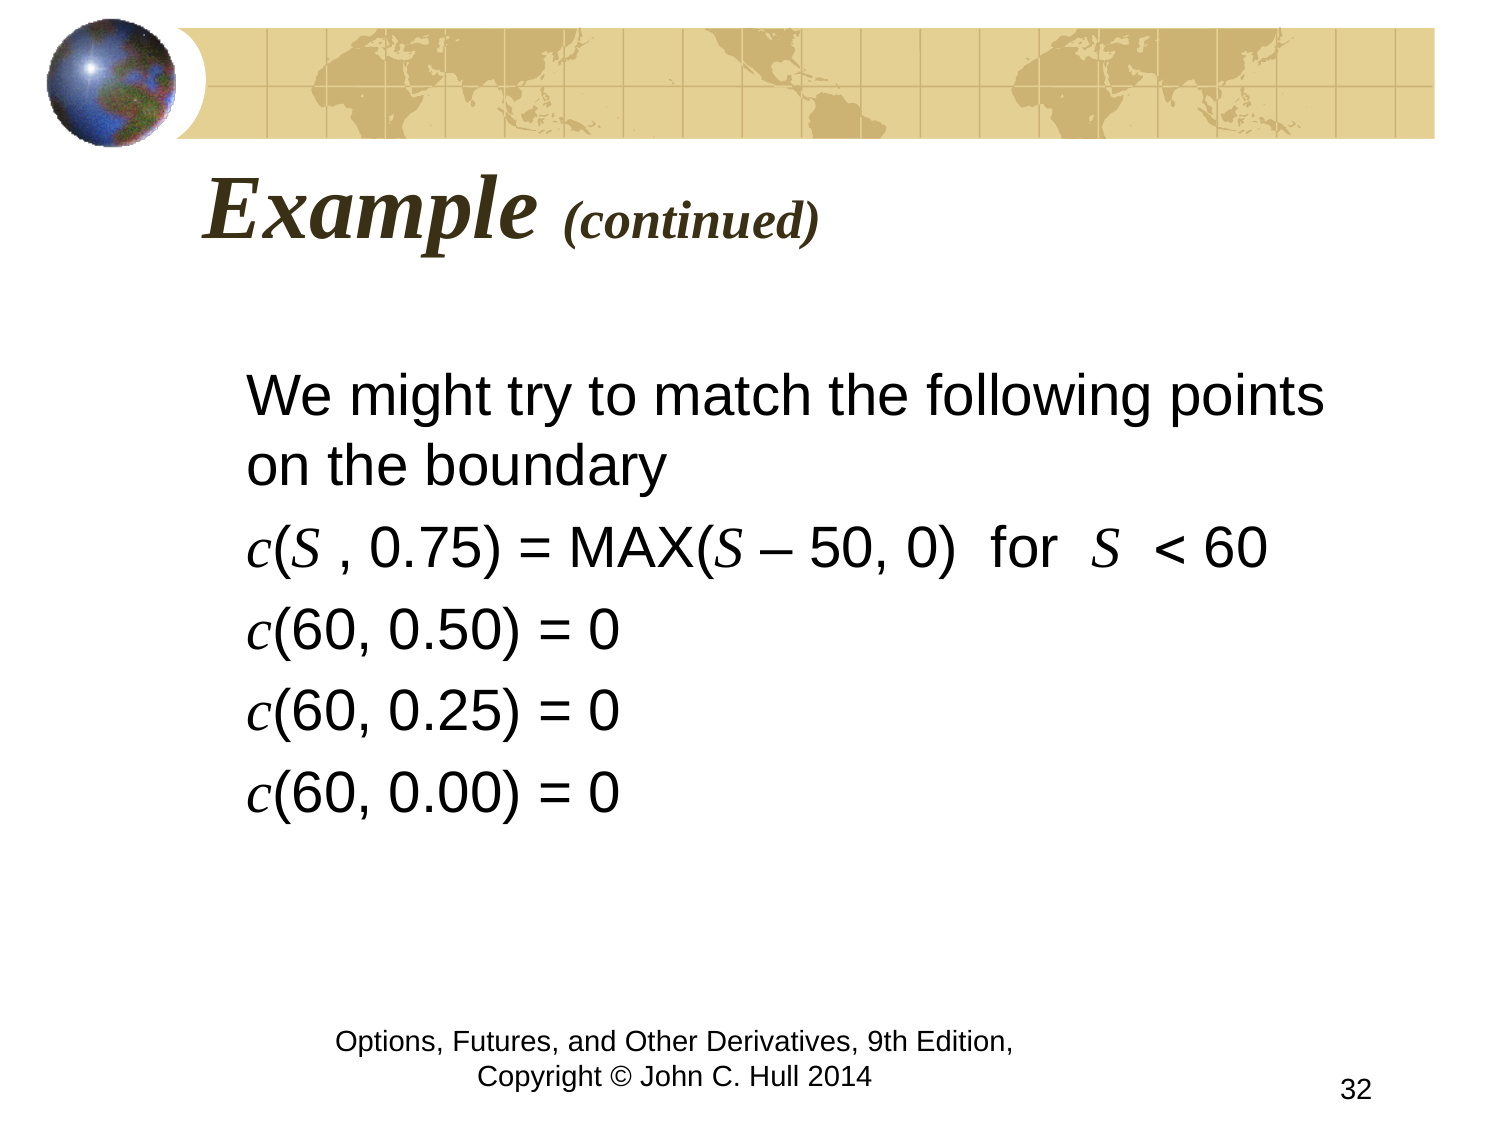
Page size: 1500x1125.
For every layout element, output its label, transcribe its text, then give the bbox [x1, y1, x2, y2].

picture [42, 14, 190, 151]
footer Options, Futures, and Other Derivatives, 9th Edition, Copyright © John C. Hull 2014 [262, 1024, 1088, 1101]
title Example (continued) [187, 66, 1288, 338]
list We might try to match the following points on the boundary c(S , 0.75) = MAX(S – 50, 0) for S < 60 c(60, 0.50) = 0 c(60, 0.25) = 0 c(60, 0.00) = 0 [174, 350, 1363, 913]
slide_number 32 [1074, 1037, 1388, 1113]
